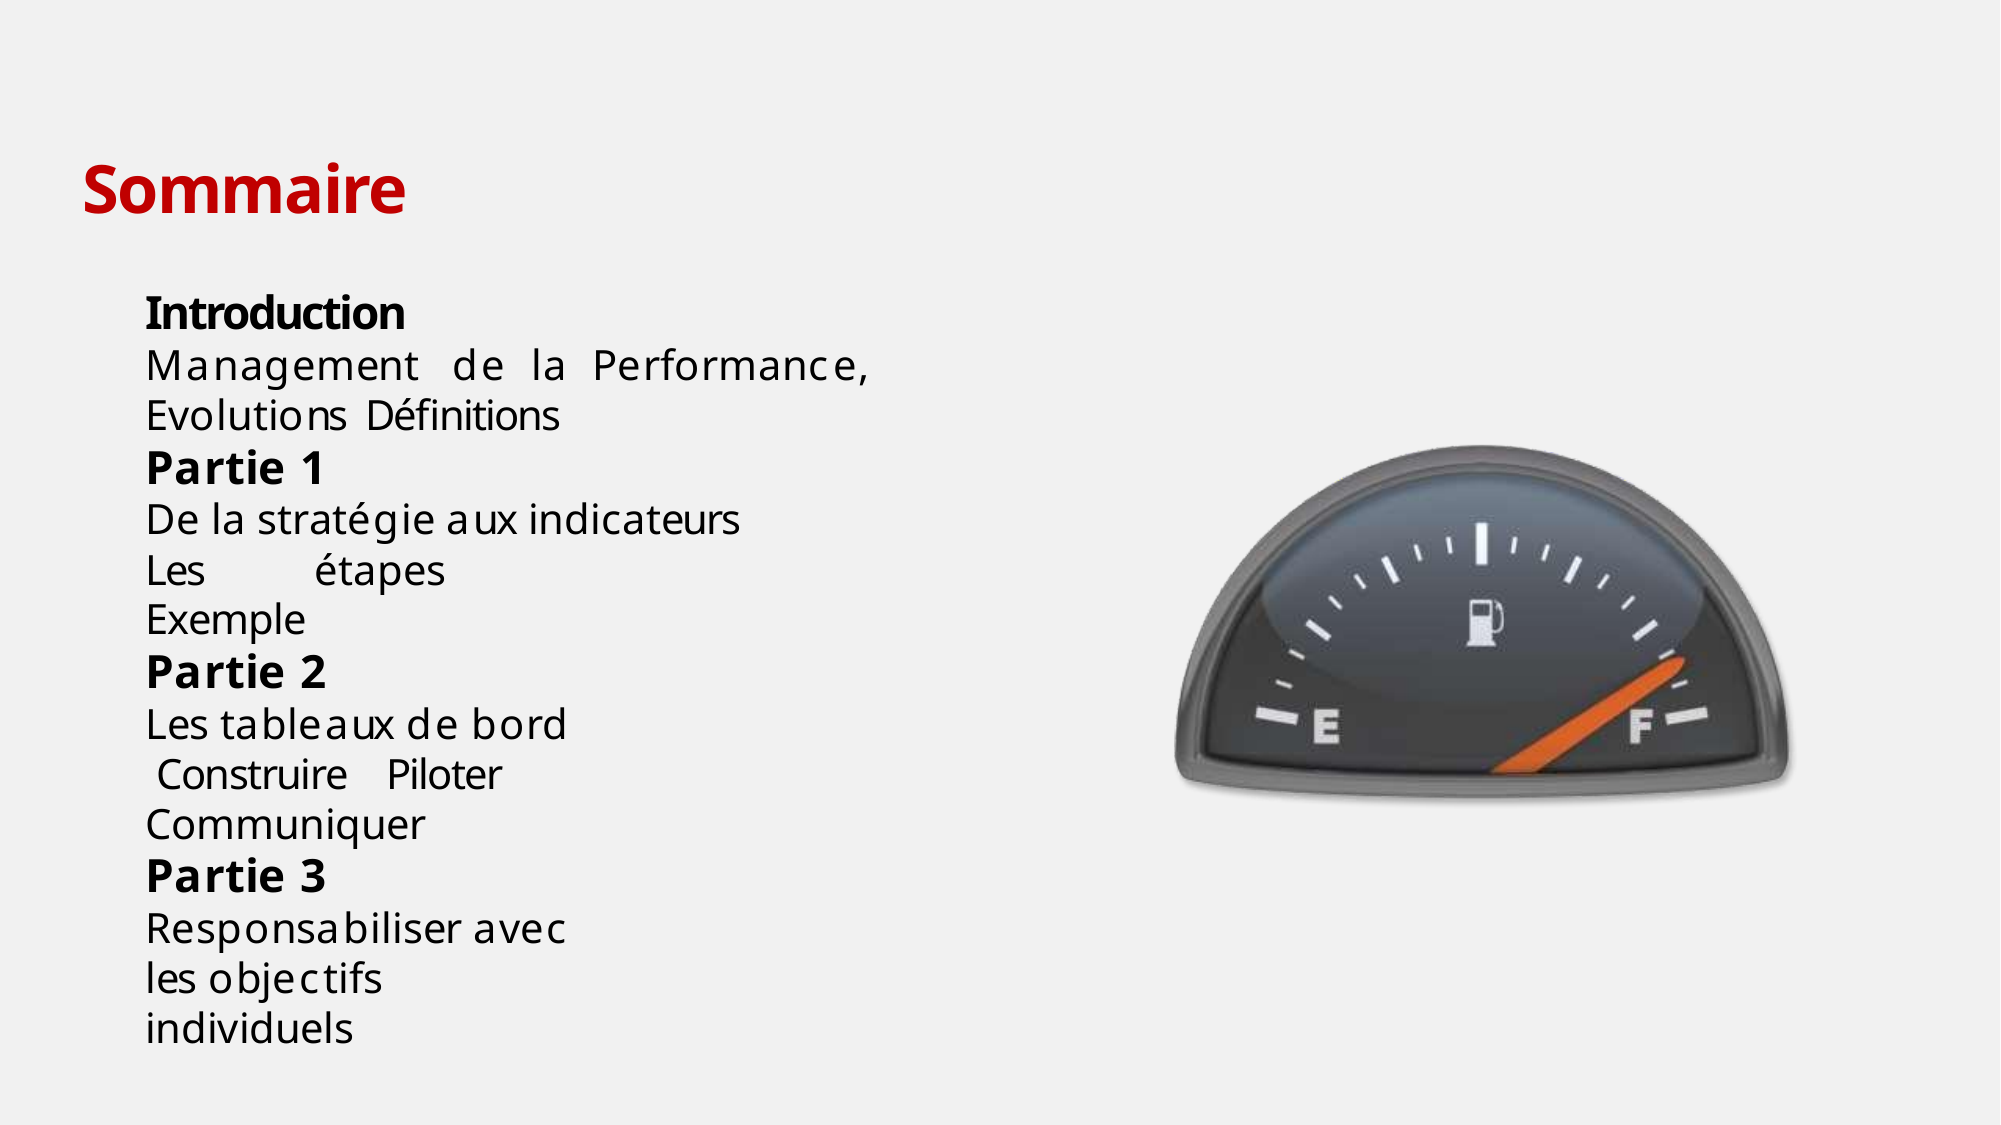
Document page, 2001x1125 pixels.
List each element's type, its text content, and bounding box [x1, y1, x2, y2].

title Sommaire [80, 145, 411, 336]
text_box Introduction Management de la Performance, Evolutions Définitions Partie 1 De la stratégie aux indicateurs Les étapes Exemple Partie 2 Les tableaux de bord Construire Piloter Communiquer Partie 3 Responsabiliser avec les objectifs individuels [143, 281, 1084, 1052]
picture [1130, 401, 1833, 840]
